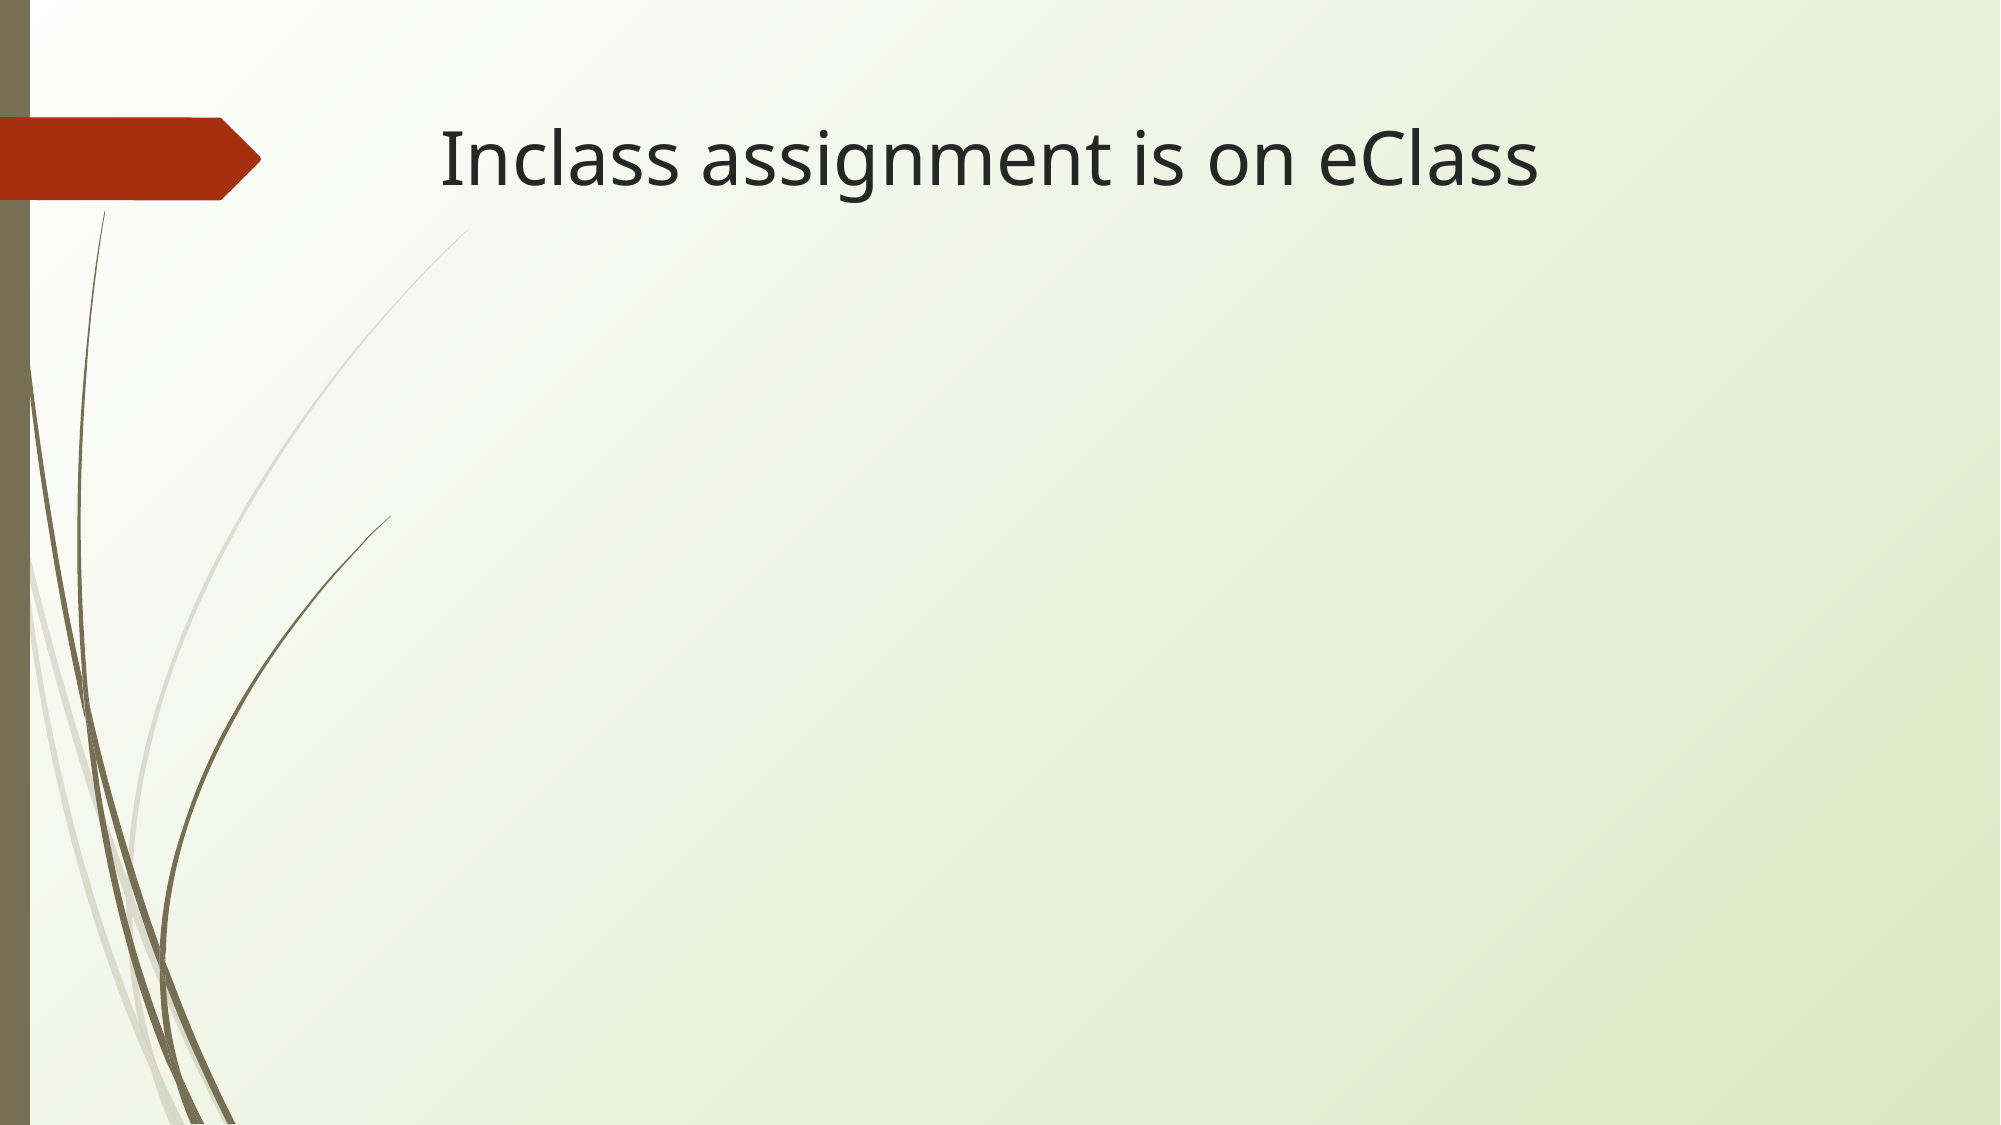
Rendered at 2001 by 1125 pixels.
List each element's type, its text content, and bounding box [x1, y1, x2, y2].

title Inclass assignment is on eClass [425, 102, 1888, 313]
